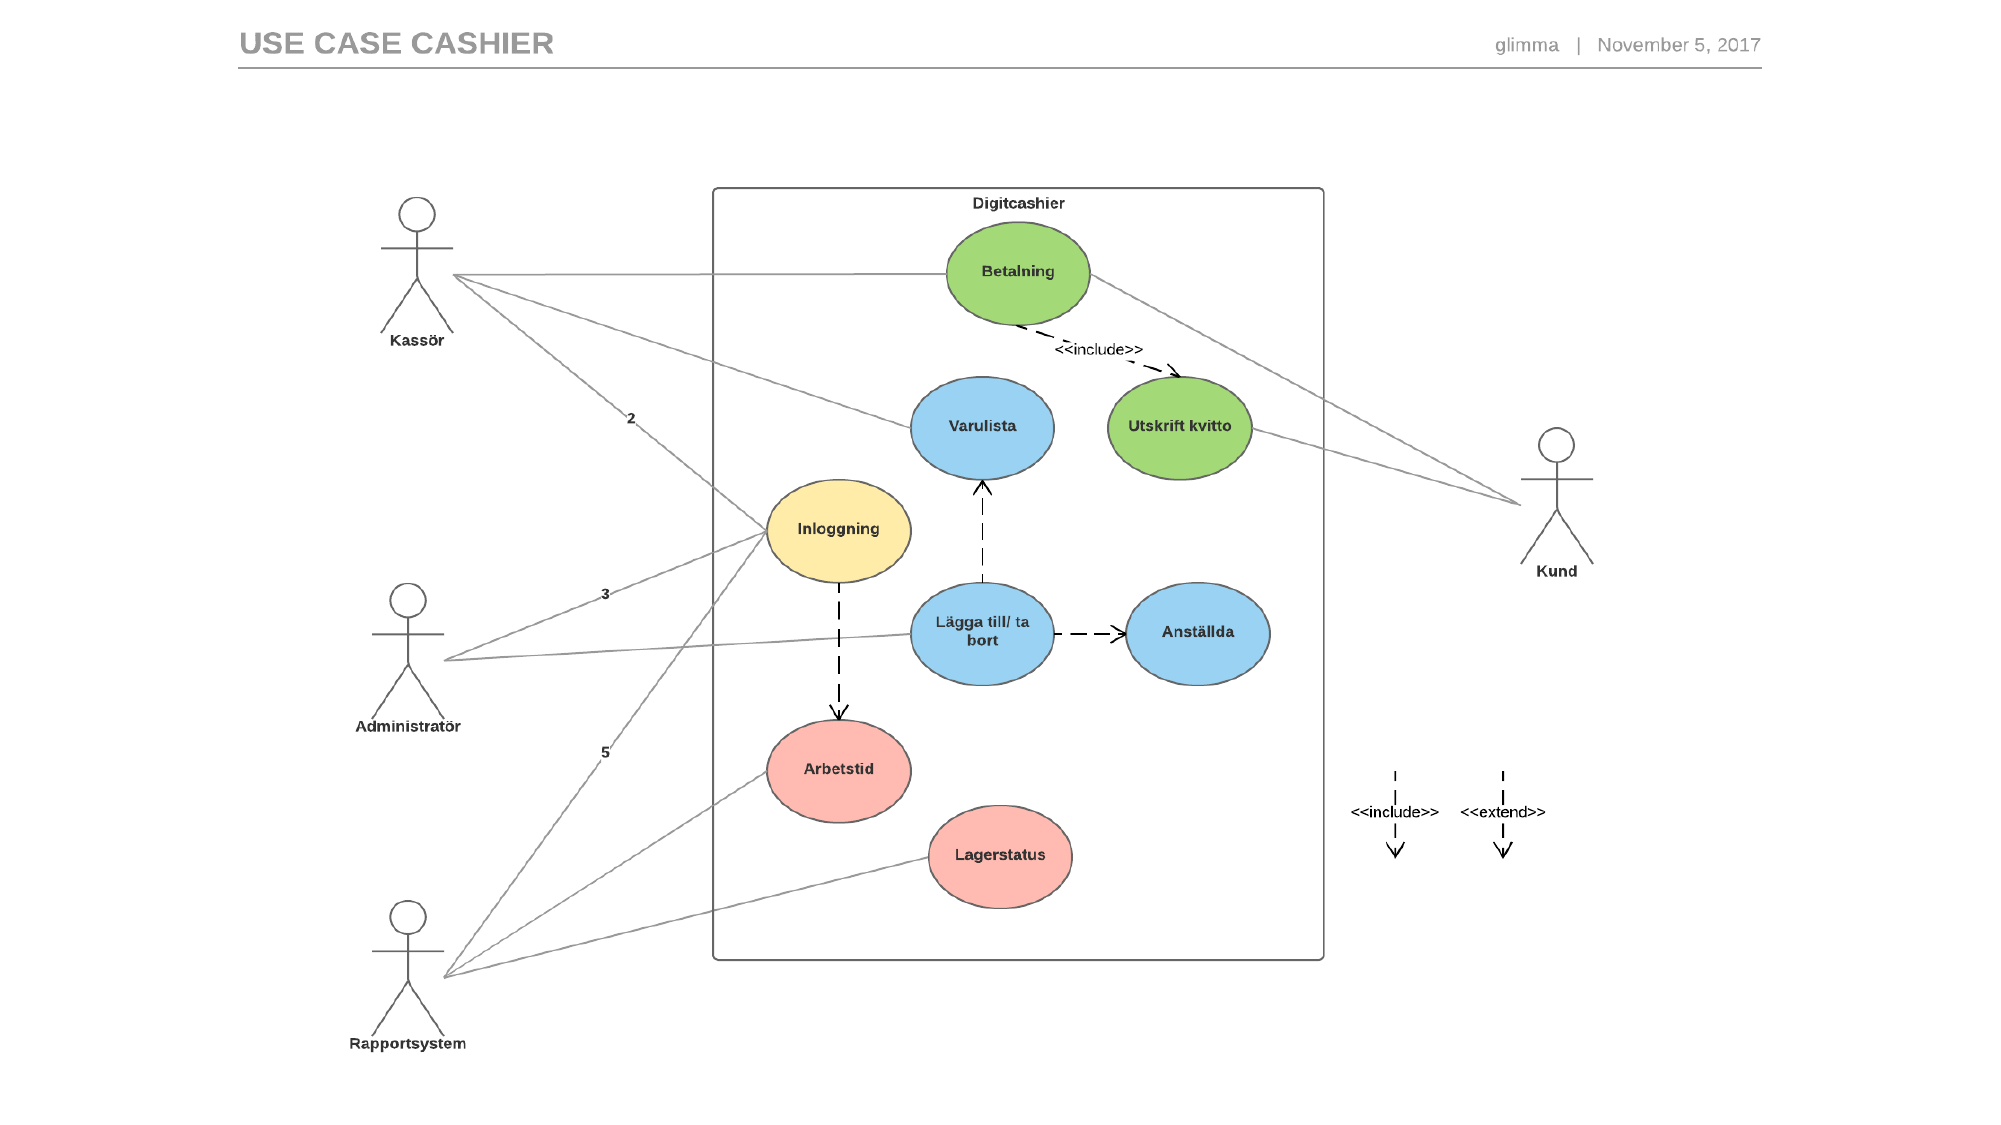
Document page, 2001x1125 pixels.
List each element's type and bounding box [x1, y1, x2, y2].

picture [210, 0, 1790, 1125]
